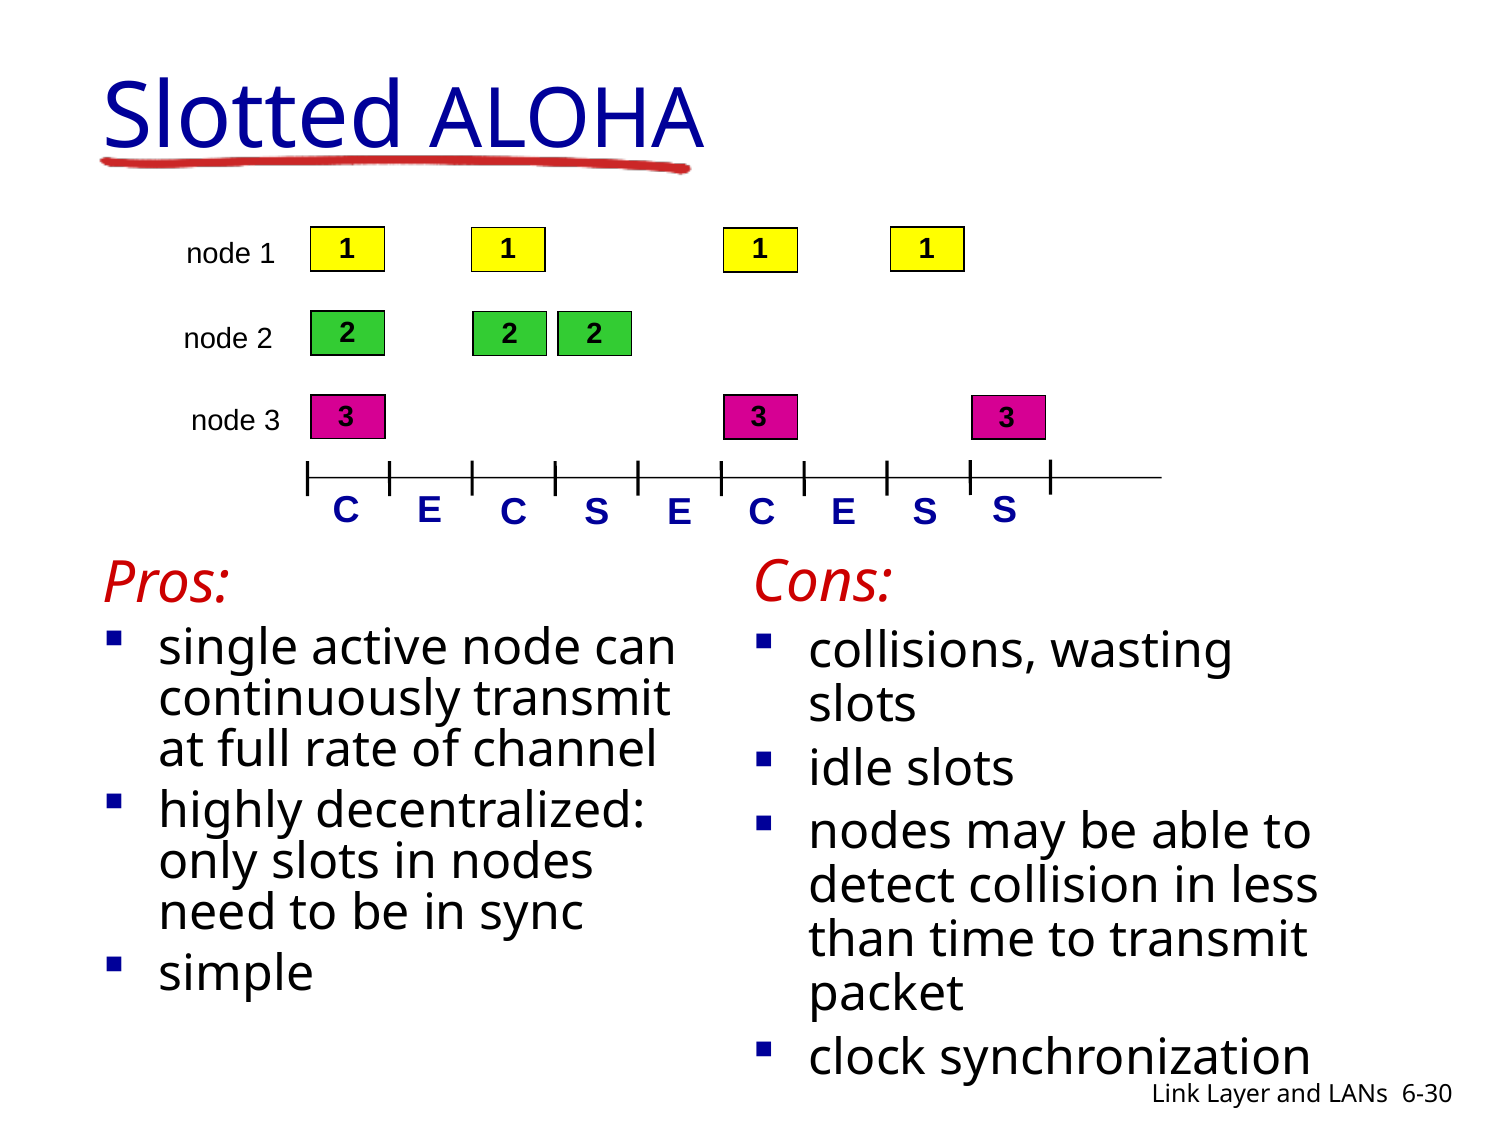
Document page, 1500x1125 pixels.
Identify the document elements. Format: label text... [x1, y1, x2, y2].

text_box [168, 221, 1162, 540]
slide_number 6-30 [1387, 1069, 1478, 1115]
list Pros: single active node can continuously transmit at full rate of channel highly decentralized: only slots in nodes need to be in sync simple [87, 547, 713, 1073]
list Cons: collisions, wasting slots idle slots nodes may be able to detect collision in less than time to transmit packet clock synchronization [737, 543, 1363, 1069]
title Slotted ALOHA [87, 17, 901, 205]
picture [97, 150, 698, 180]
footer Link Layer and LANs [1045, 1069, 1404, 1110]
